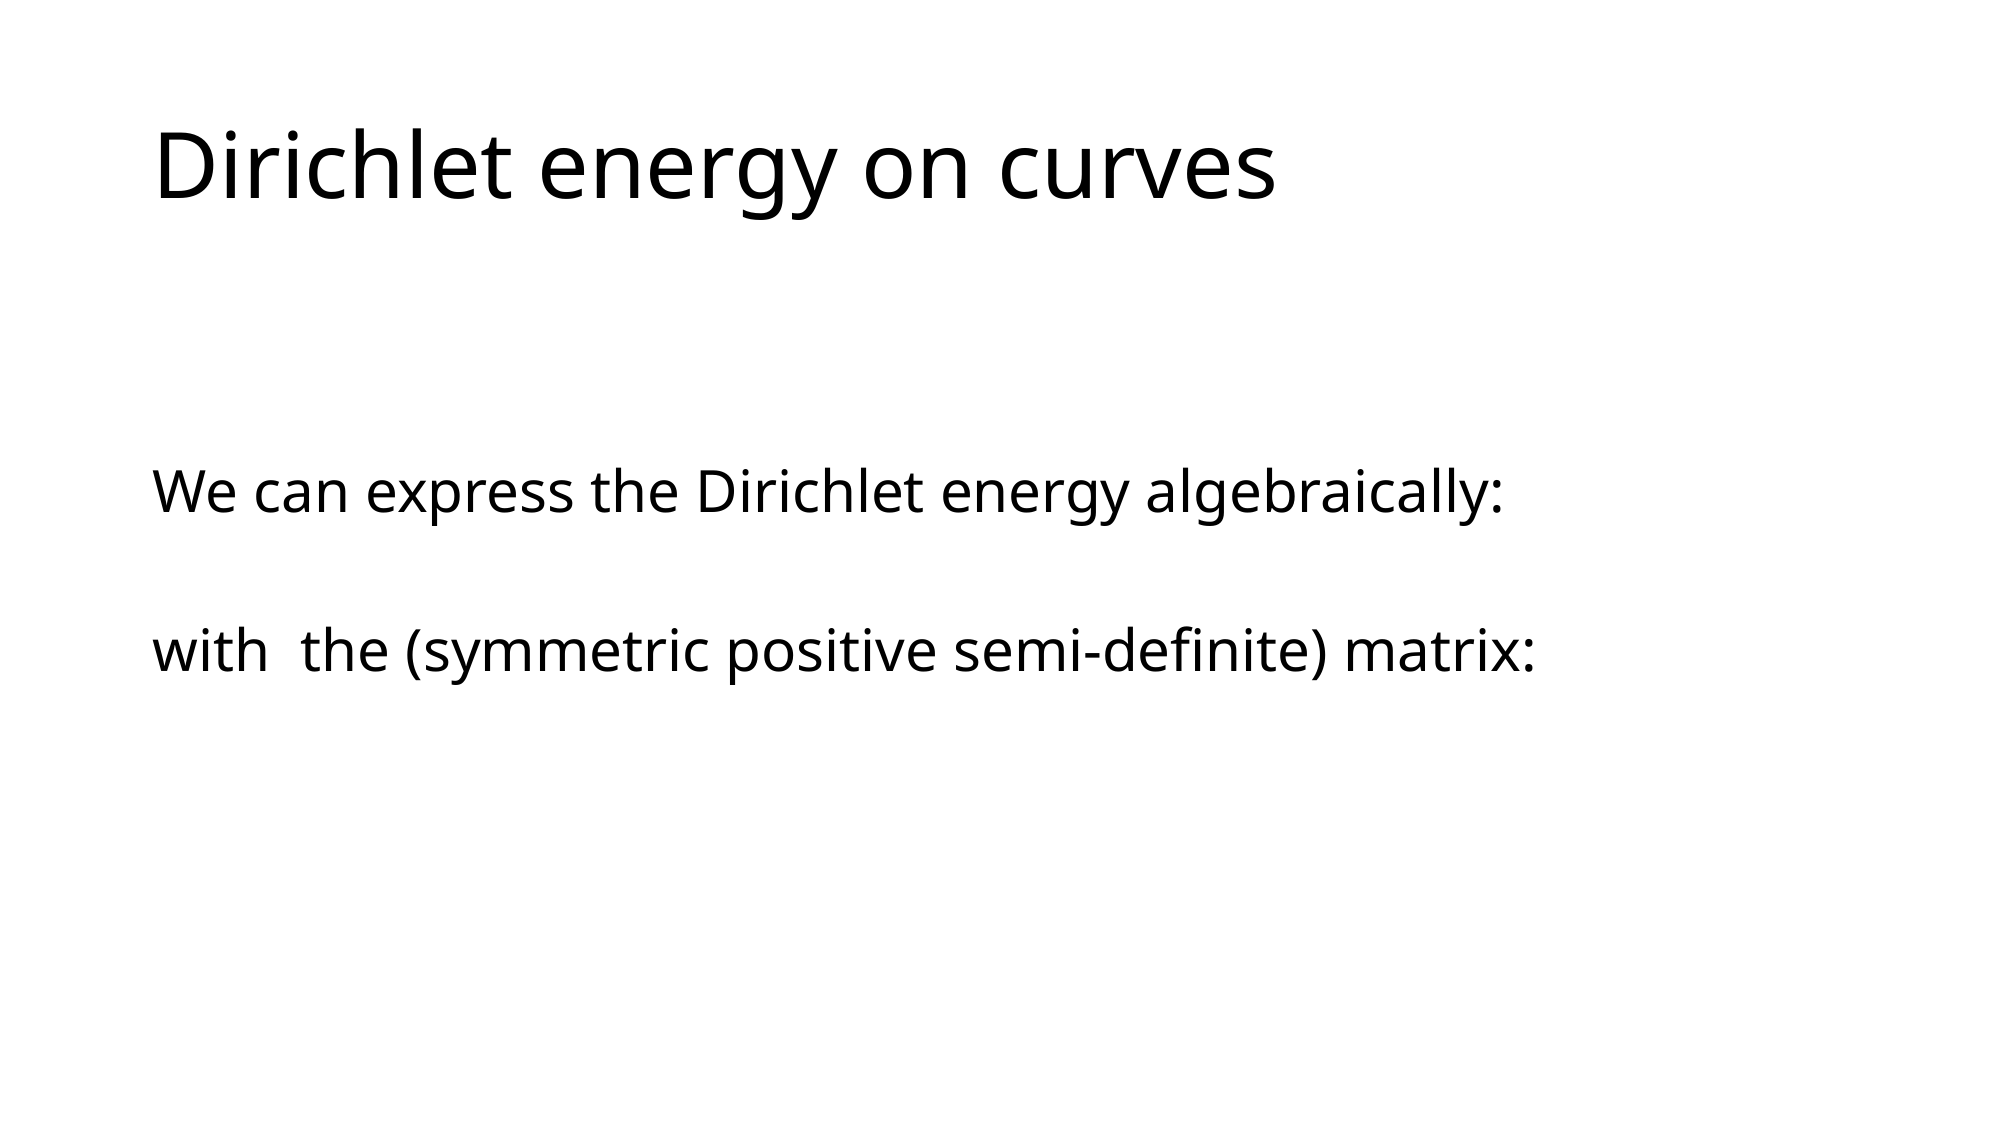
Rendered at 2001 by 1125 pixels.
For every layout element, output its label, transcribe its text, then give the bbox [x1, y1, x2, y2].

title Dirichlet energy on curves [137, 59, 1863, 278]
